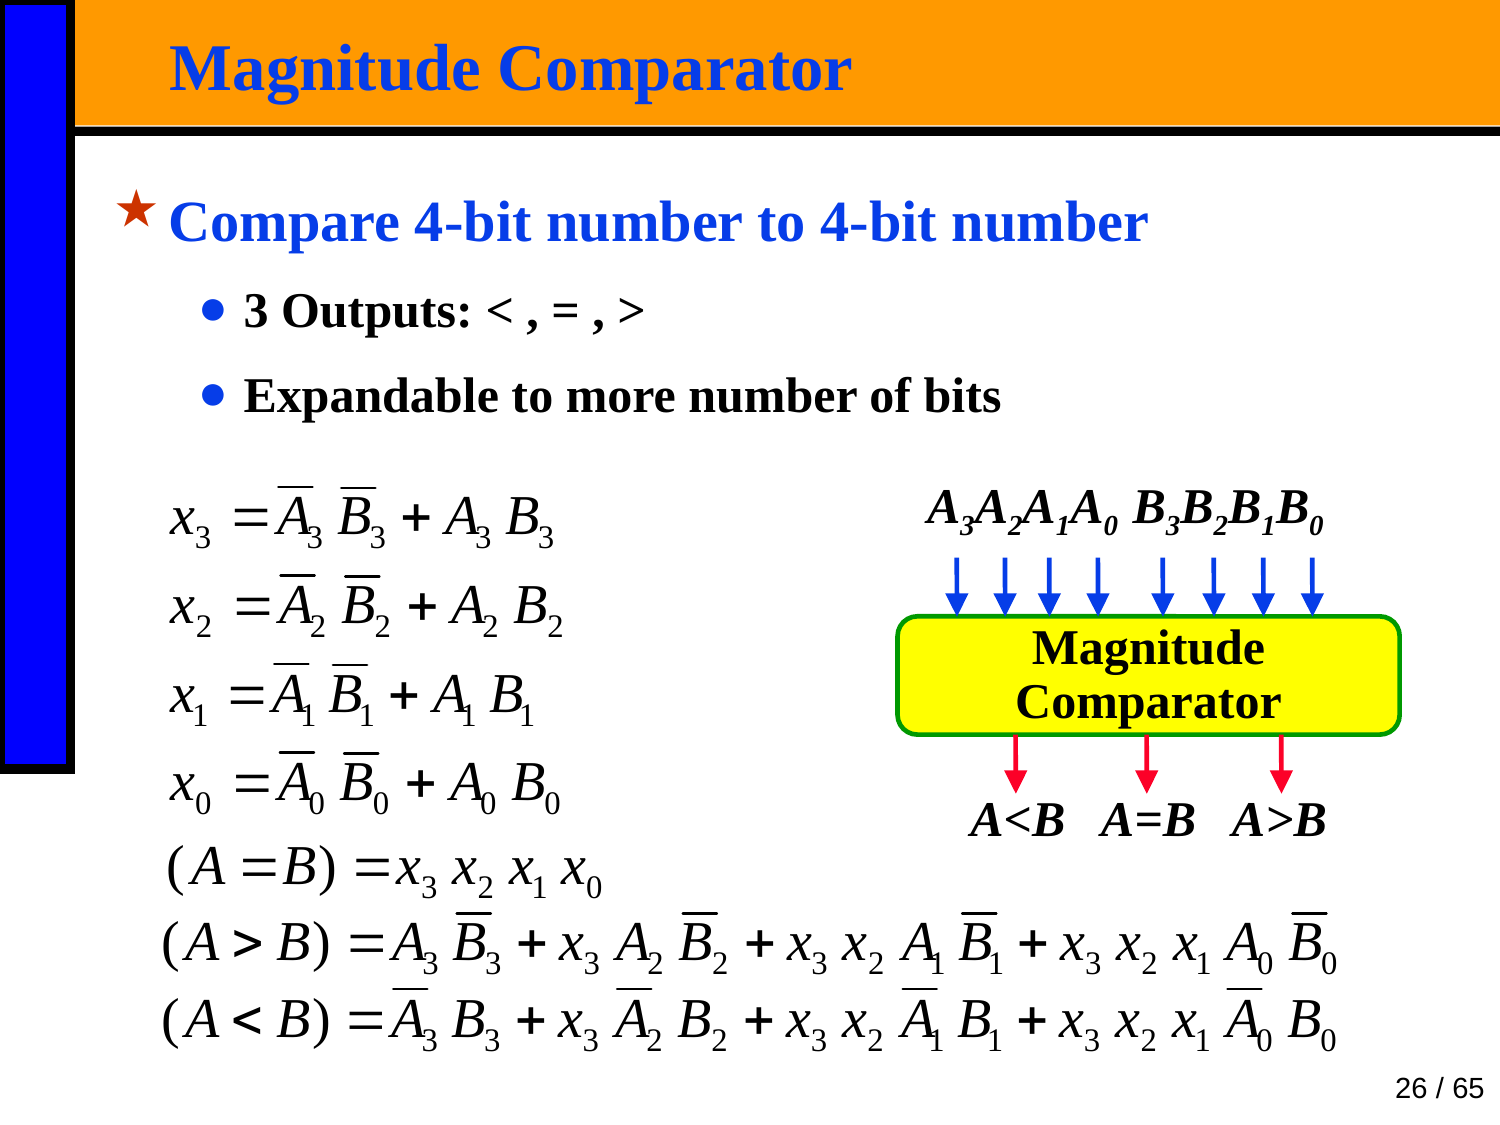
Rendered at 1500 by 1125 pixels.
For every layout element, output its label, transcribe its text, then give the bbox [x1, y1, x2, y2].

text_box [1302, 557, 1323, 617]
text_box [159, 828, 614, 898]
text_box [994, 557, 1016, 617]
list Compare 4-bit number to 4-bit number 3 Outputs: < , = , > Expandable to more number of bits [100, 178, 1459, 437]
text_box [1203, 557, 1225, 617]
title Magnitude Comparator [158, 30, 1460, 110]
text_box [946, 557, 968, 617]
text_box [1005, 734, 1027, 793]
text_box A3A2A1A0 B3B2B1B0 [927, 473, 1356, 536]
text_box [1253, 557, 1274, 617]
text_box [1152, 557, 1174, 617]
slide_number 25 / 65 [1303, 1064, 1500, 1113]
text_box A<B A=B A>B [927, 793, 1371, 848]
text_box Magnitude Comparator [897, 616, 1400, 735]
text_box [1271, 734, 1292, 793]
text_box [1039, 557, 1060, 617]
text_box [159, 739, 572, 827]
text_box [159, 650, 544, 736]
text_box [1087, 557, 1109, 617]
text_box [159, 562, 572, 648]
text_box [153, 975, 1347, 1066]
text_box [1136, 734, 1158, 793]
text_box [153, 899, 1347, 975]
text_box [159, 473, 563, 561]
